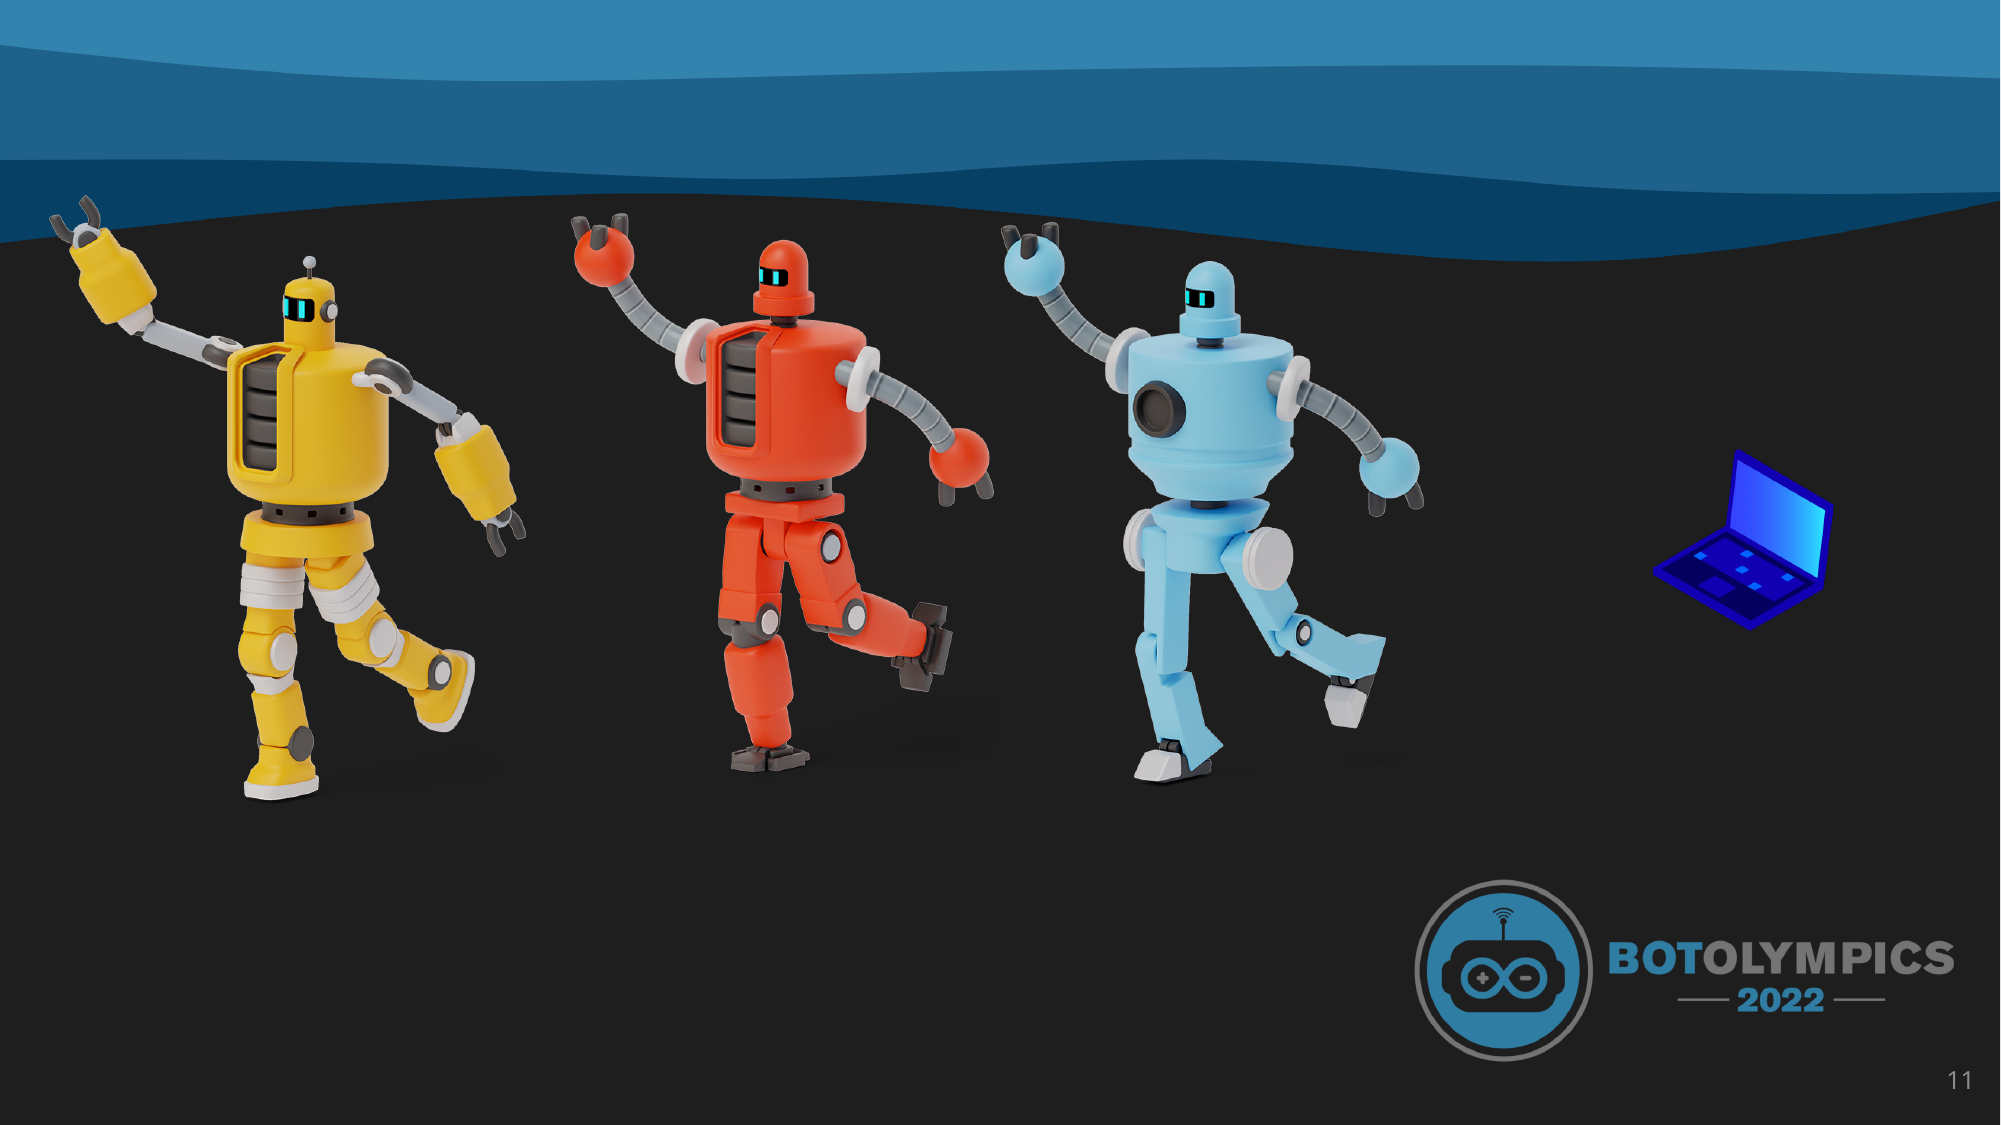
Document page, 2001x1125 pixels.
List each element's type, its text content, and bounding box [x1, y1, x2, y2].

slide_number 11 [1854, 1038, 1975, 1125]
picture [0, 0, 2001, 1125]
